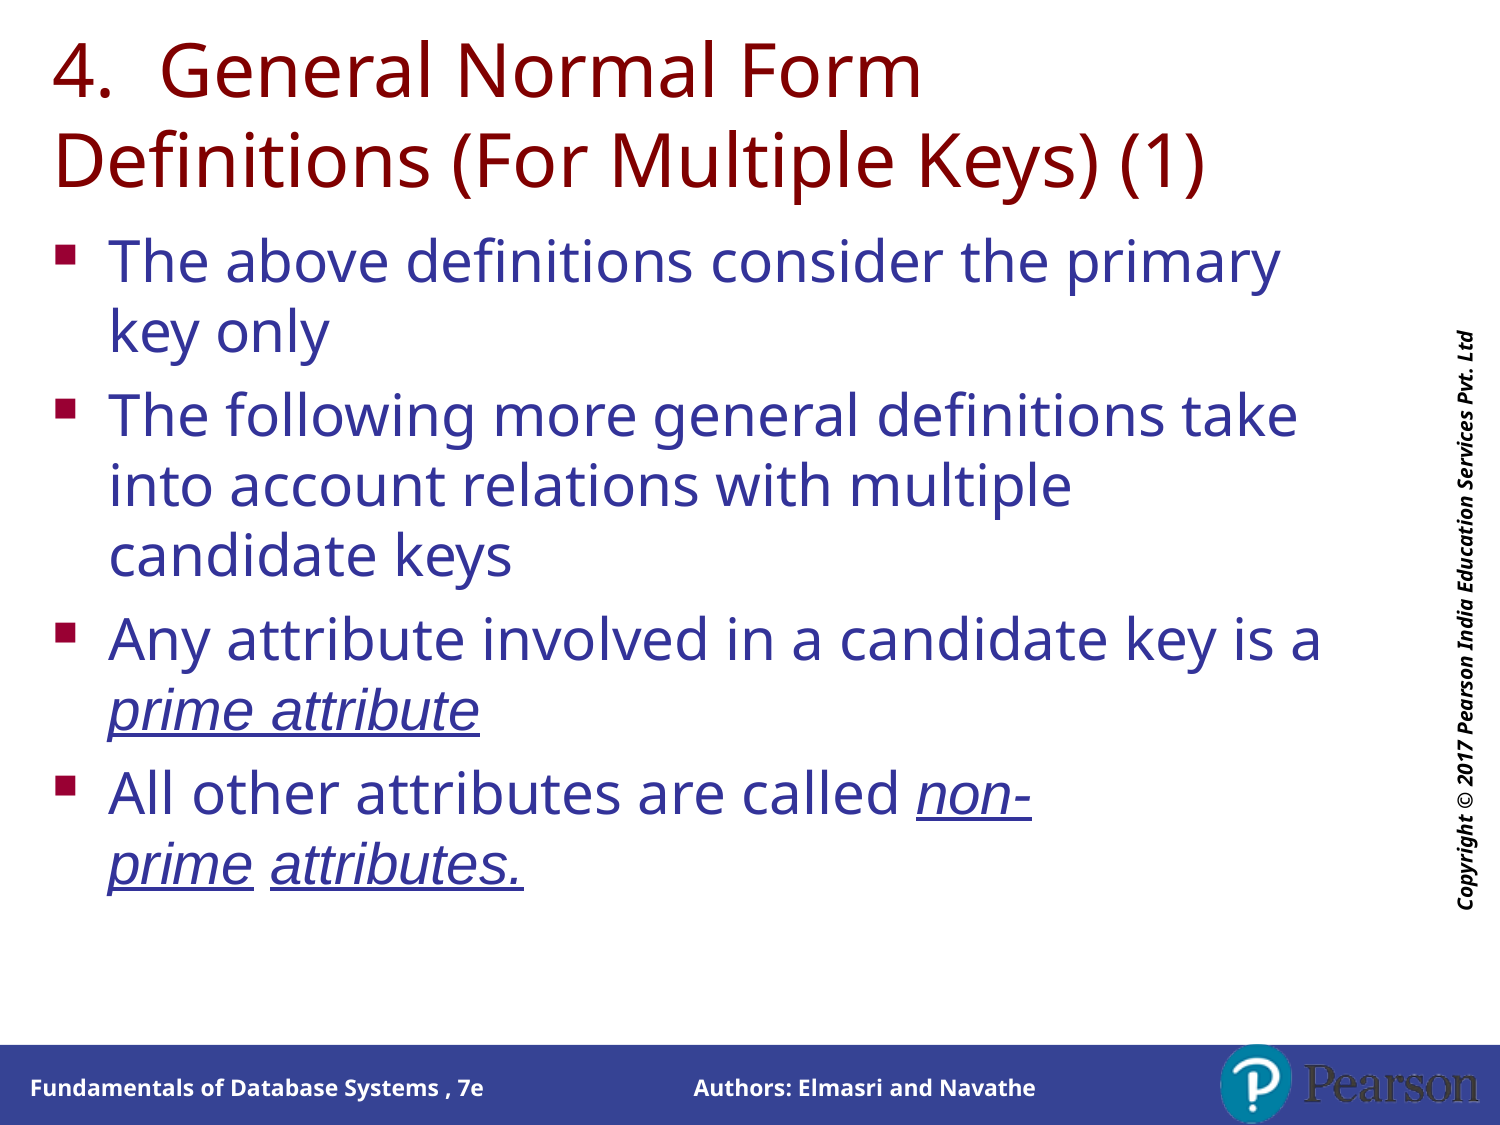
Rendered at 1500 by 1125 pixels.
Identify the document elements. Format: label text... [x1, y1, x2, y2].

text_box The above definitions consider the primary key only The following more general definitions take into account relations with multiple candidate keys Any attribute involved in a candidate key is a prime attribute All other attributes are called non-prime attributes. [50, 221, 1333, 896]
picture [1233, 1057, 1280, 1102]
picture [1249, 1105, 1257, 1112]
picture [1220, 1044, 1480, 1124]
slide_number Fundamentals of Database Systems , 7e [27, 1071, 547, 1125]
footer Authors: Elmasri and Navathe [691, 1070, 1081, 1125]
title 4. General Normal Form Definitions (For Multiple Keys) (1) [50, 20, 1256, 211]
text_box Copyright © 2017 Pearson India Education Services Pvt. Ltd [1451, 206, 1482, 914]
